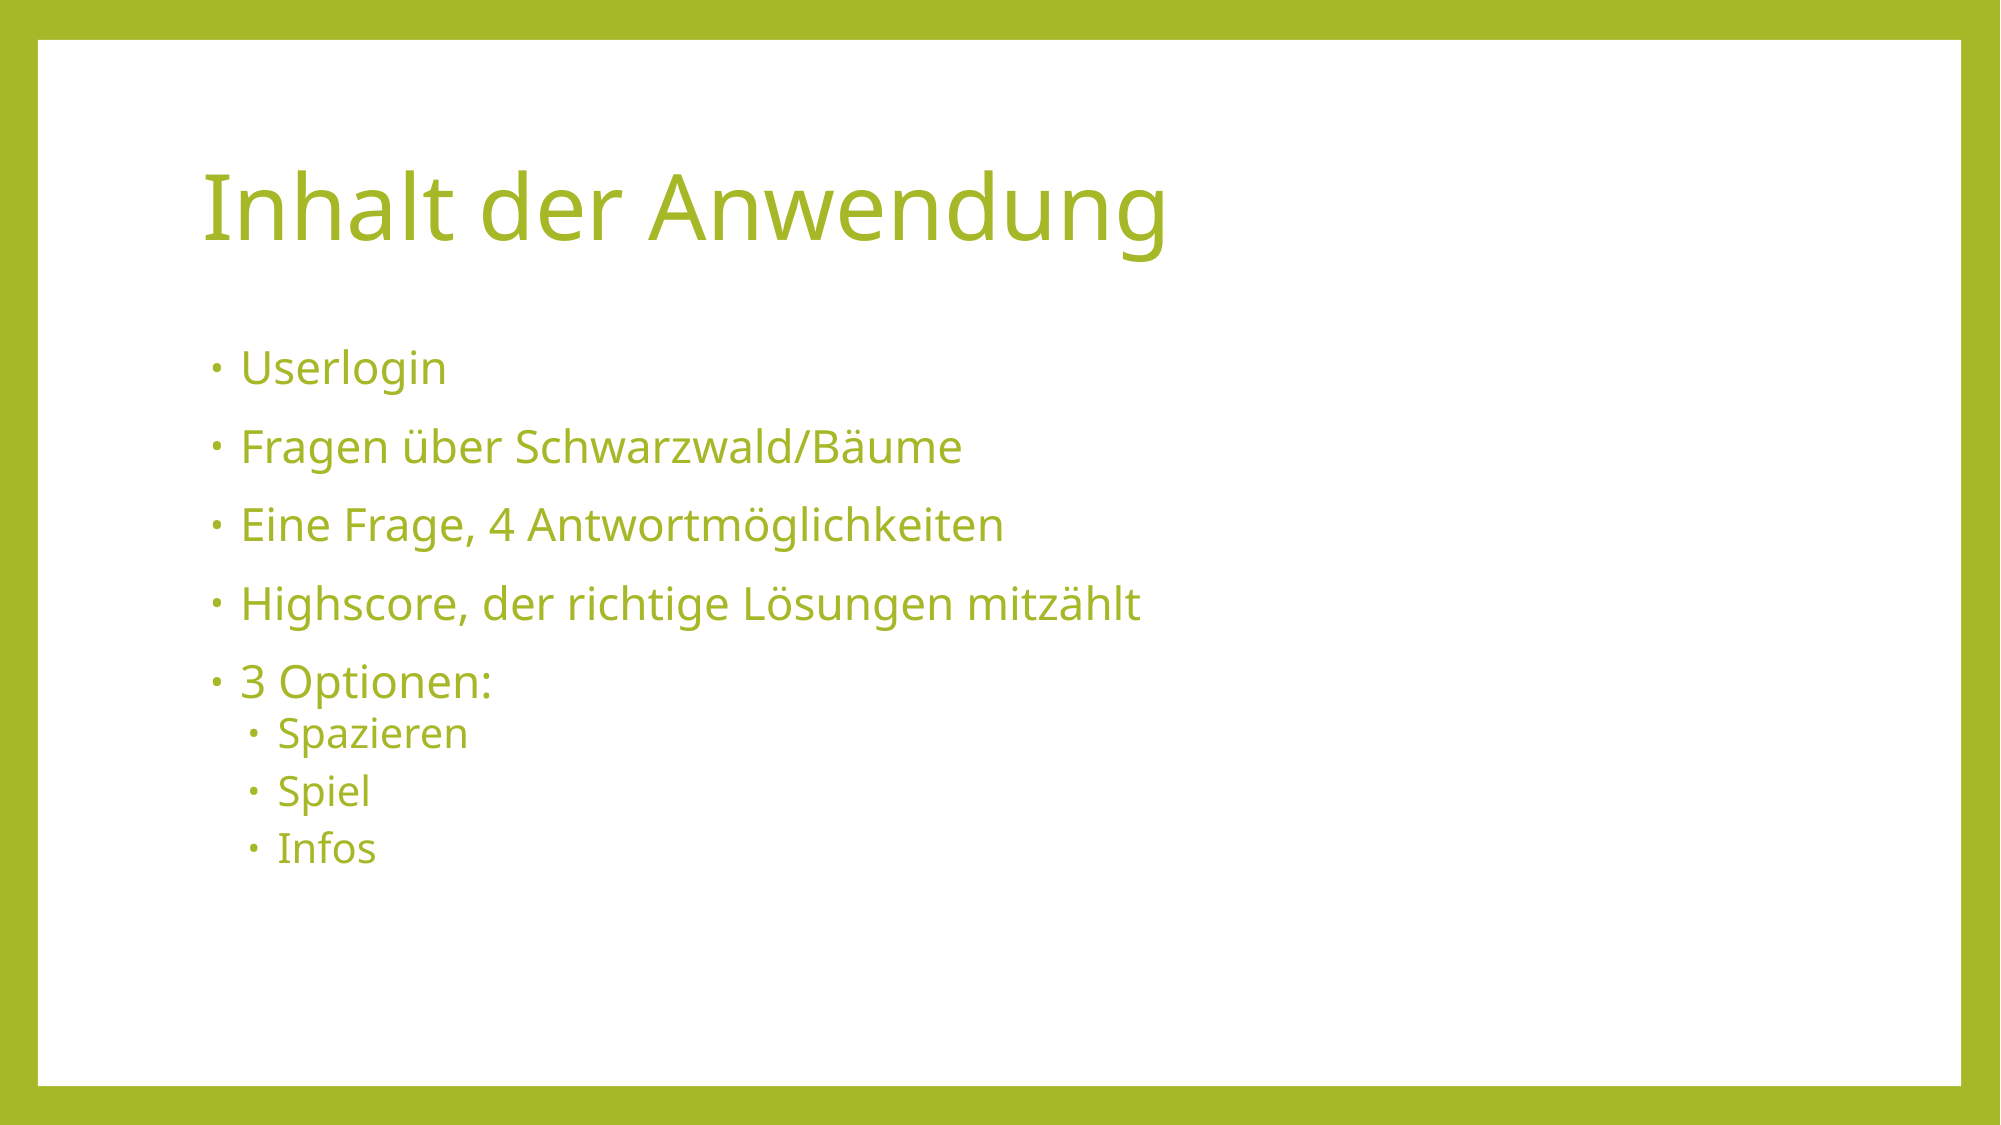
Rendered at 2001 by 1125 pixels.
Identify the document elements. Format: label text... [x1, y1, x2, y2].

list Userlogin Fragen über Schwarzwald/Bäume Eine Frage, 4 Antwortmöglichkeiten Highscore, der richtige Lösungen mitzählt 3 Optionen: Spazieren Spiel Infos [187, 337, 1808, 1000]
title Inhalt der Anwendung [187, 99, 1808, 323]
